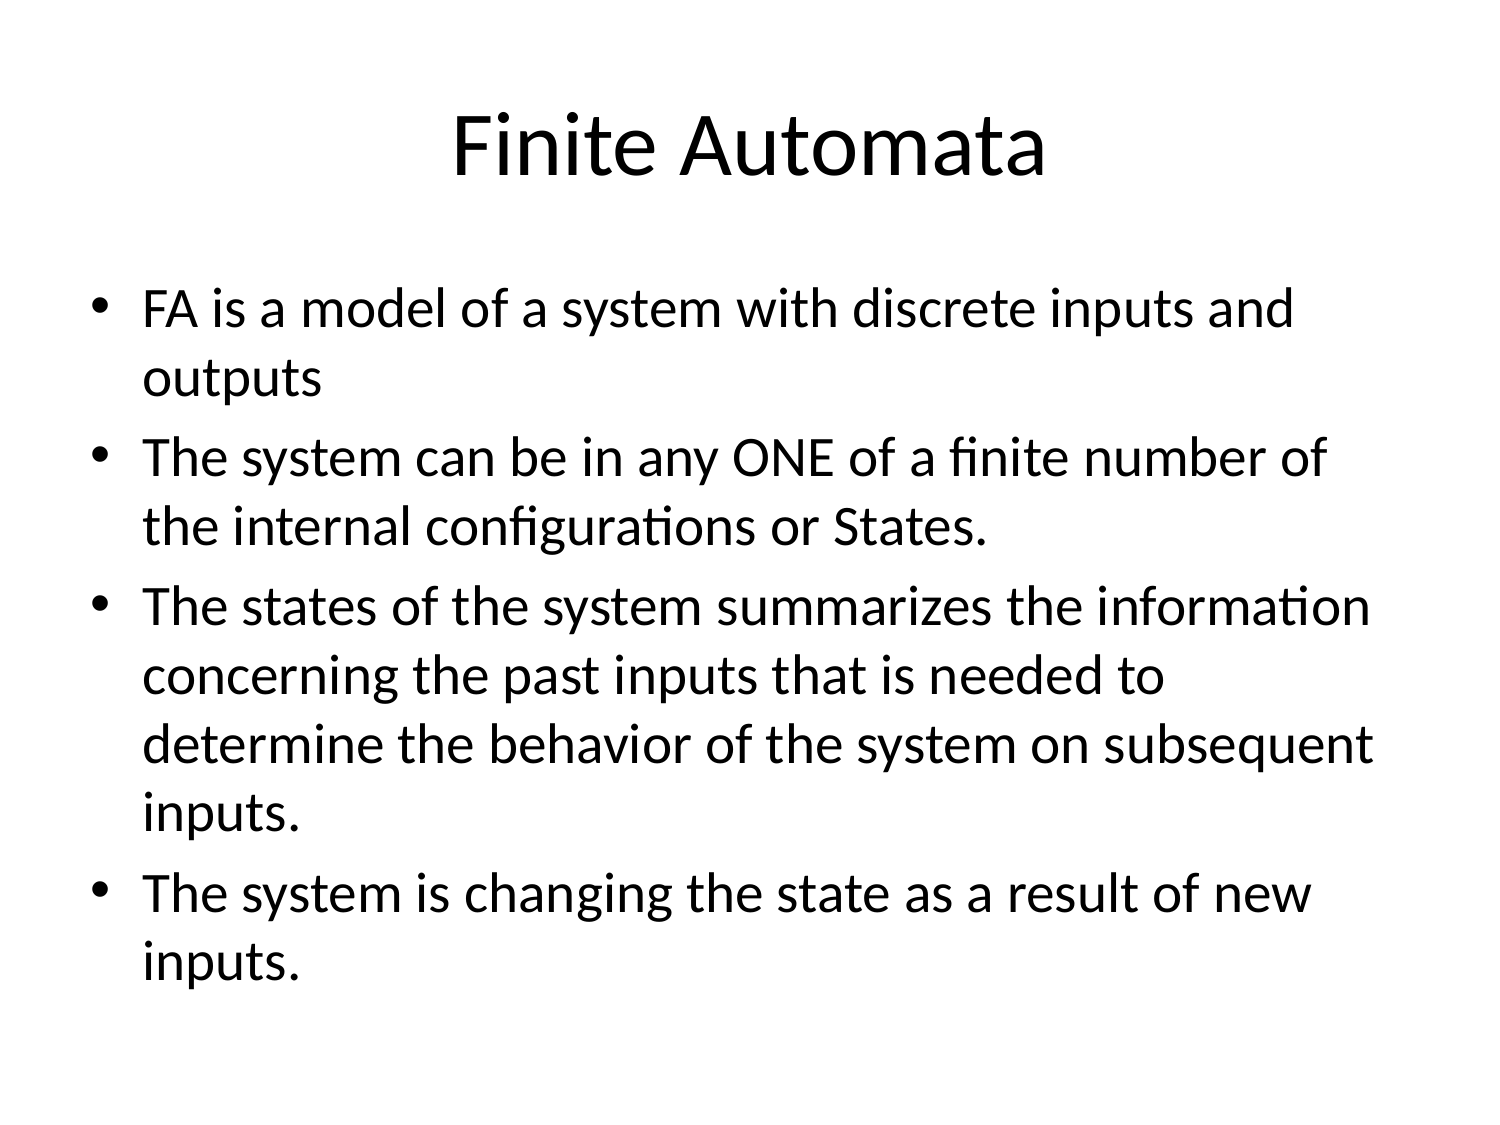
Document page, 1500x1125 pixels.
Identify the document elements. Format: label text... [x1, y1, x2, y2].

list FA is a model of a system with discrete inputs and outputs The system can be in any ONE of a finite number of the internal configurations or States. The states of the system summarizes the information concerning the past inputs that is needed to determine the behavior of the system on subsequent inputs. The system is changing the state as a result of new inputs. [75, 262, 1425, 1005]
title Finite Automata [75, 45, 1425, 233]
